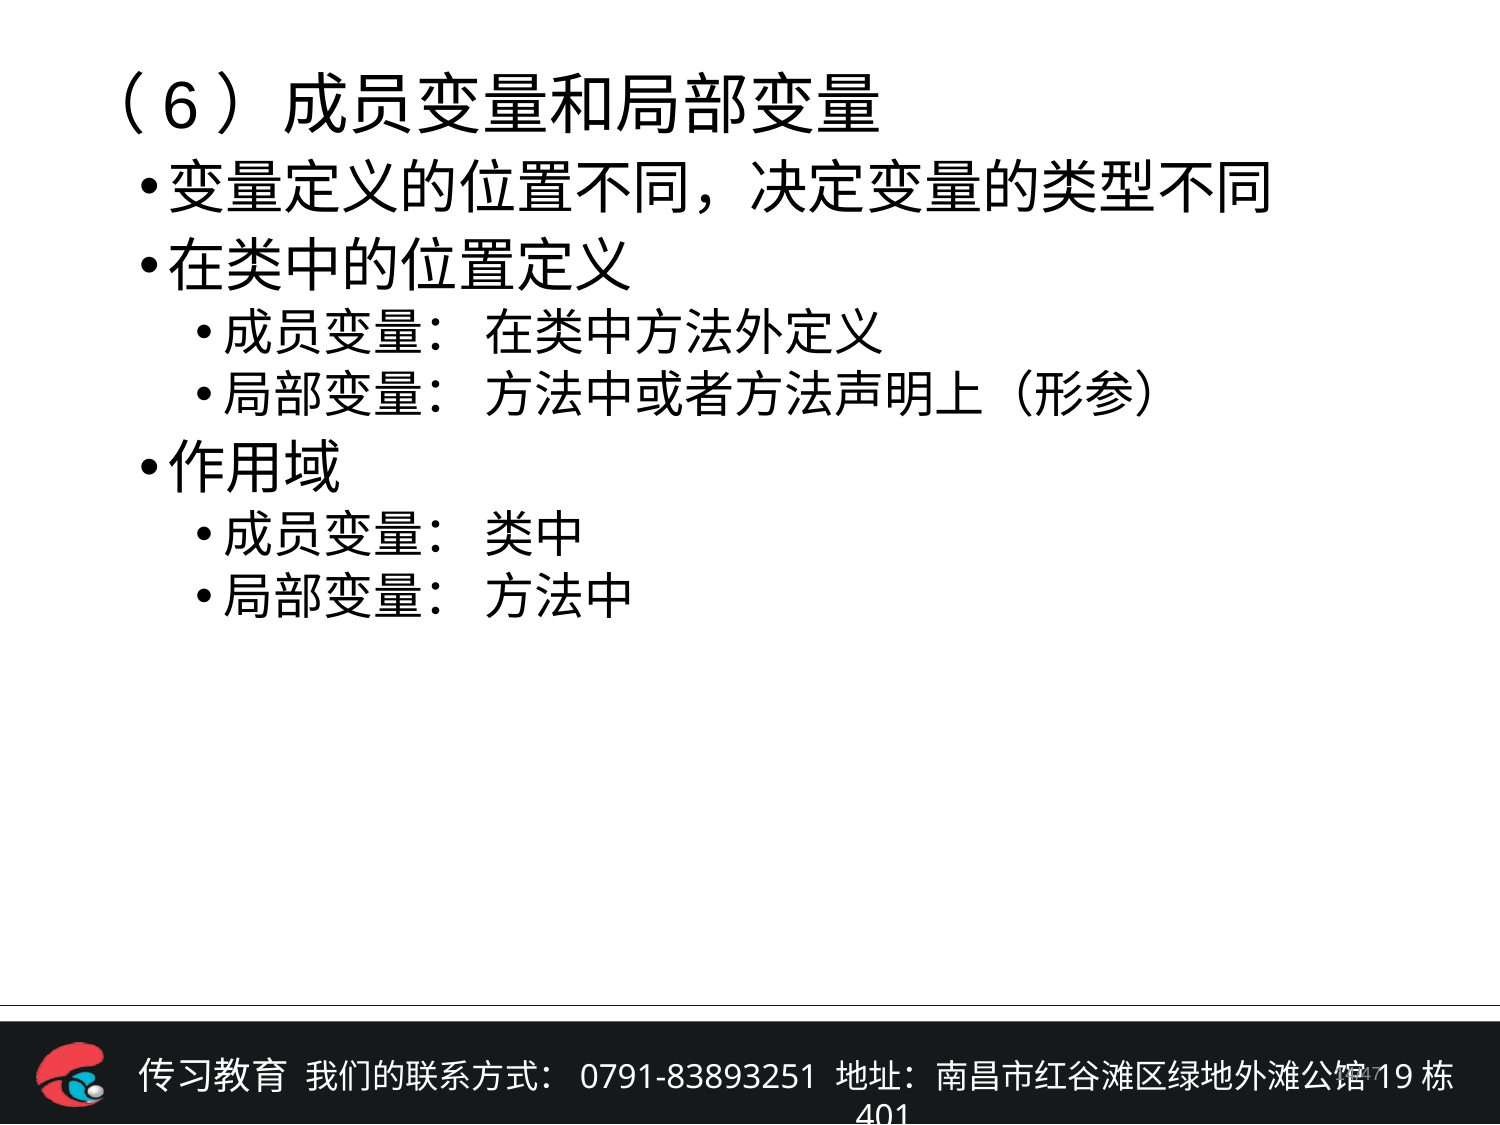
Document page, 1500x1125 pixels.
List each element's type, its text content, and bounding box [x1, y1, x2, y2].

list 变量定义的位置不同，决定变量的类型不同 在类中的位置定义 成员变量： 在类中方法外定义 局部变量： 方法中或者方法声明上（形参） 作用域 成员变量： 类中 局部变量： 方法中 [123, 150, 1414, 755]
text_box （6）成员变量和局部变量 [64, 54, 1026, 150]
slide_number /47 [1059, 1042, 1397, 1103]
picture [36, 1042, 104, 1107]
